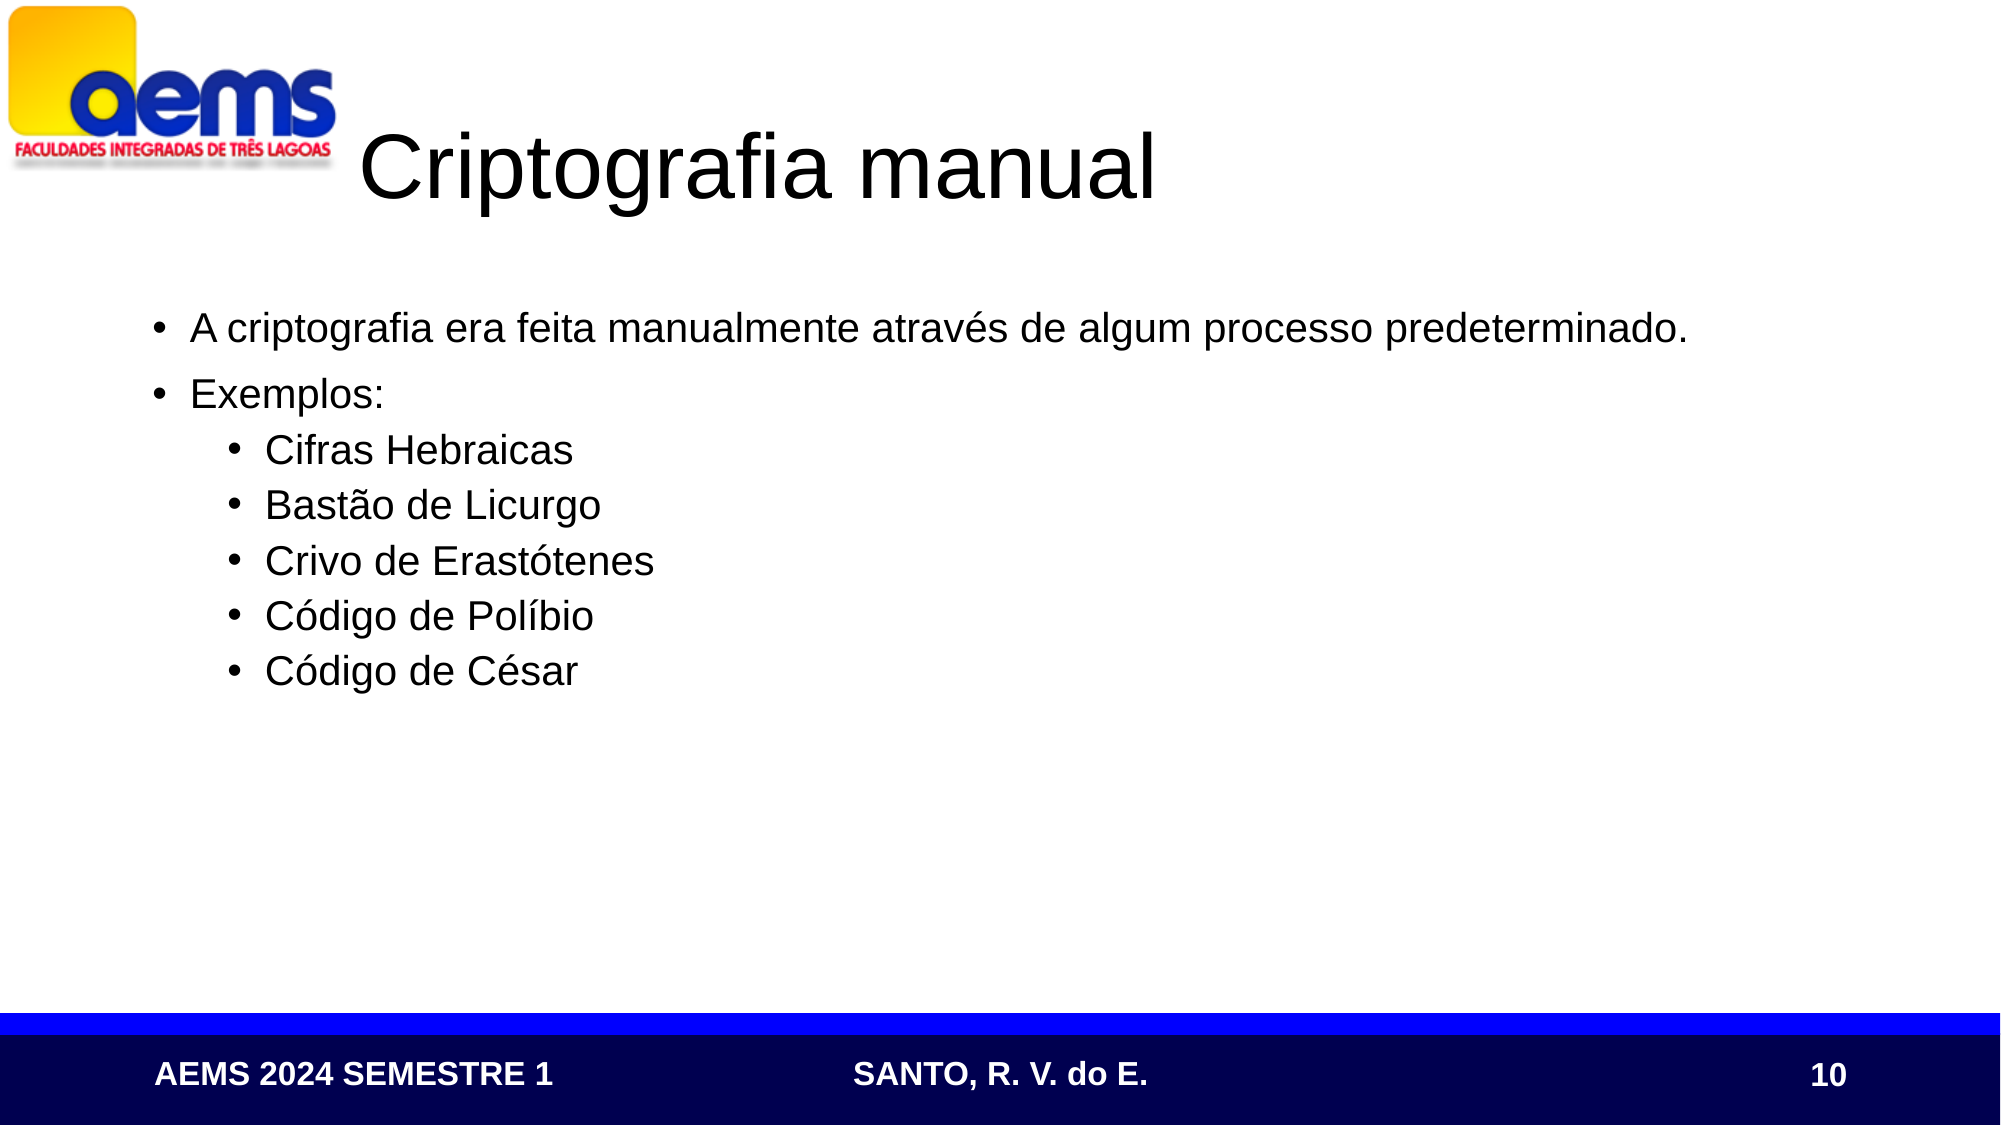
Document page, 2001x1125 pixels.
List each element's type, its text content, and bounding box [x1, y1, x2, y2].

slide_number 10 [1412, 1042, 1863, 1103]
picture [0, 0, 344, 180]
title Criptografia manual [343, 59, 1863, 278]
list A criptografia era feita manualmente através de algum processo predeterminado. Exemplos: Cifras Hebraicas Bastão de Licurgo Crivo de Erastótenes Código de Políbio Código de César [137, 299, 1863, 1014]
